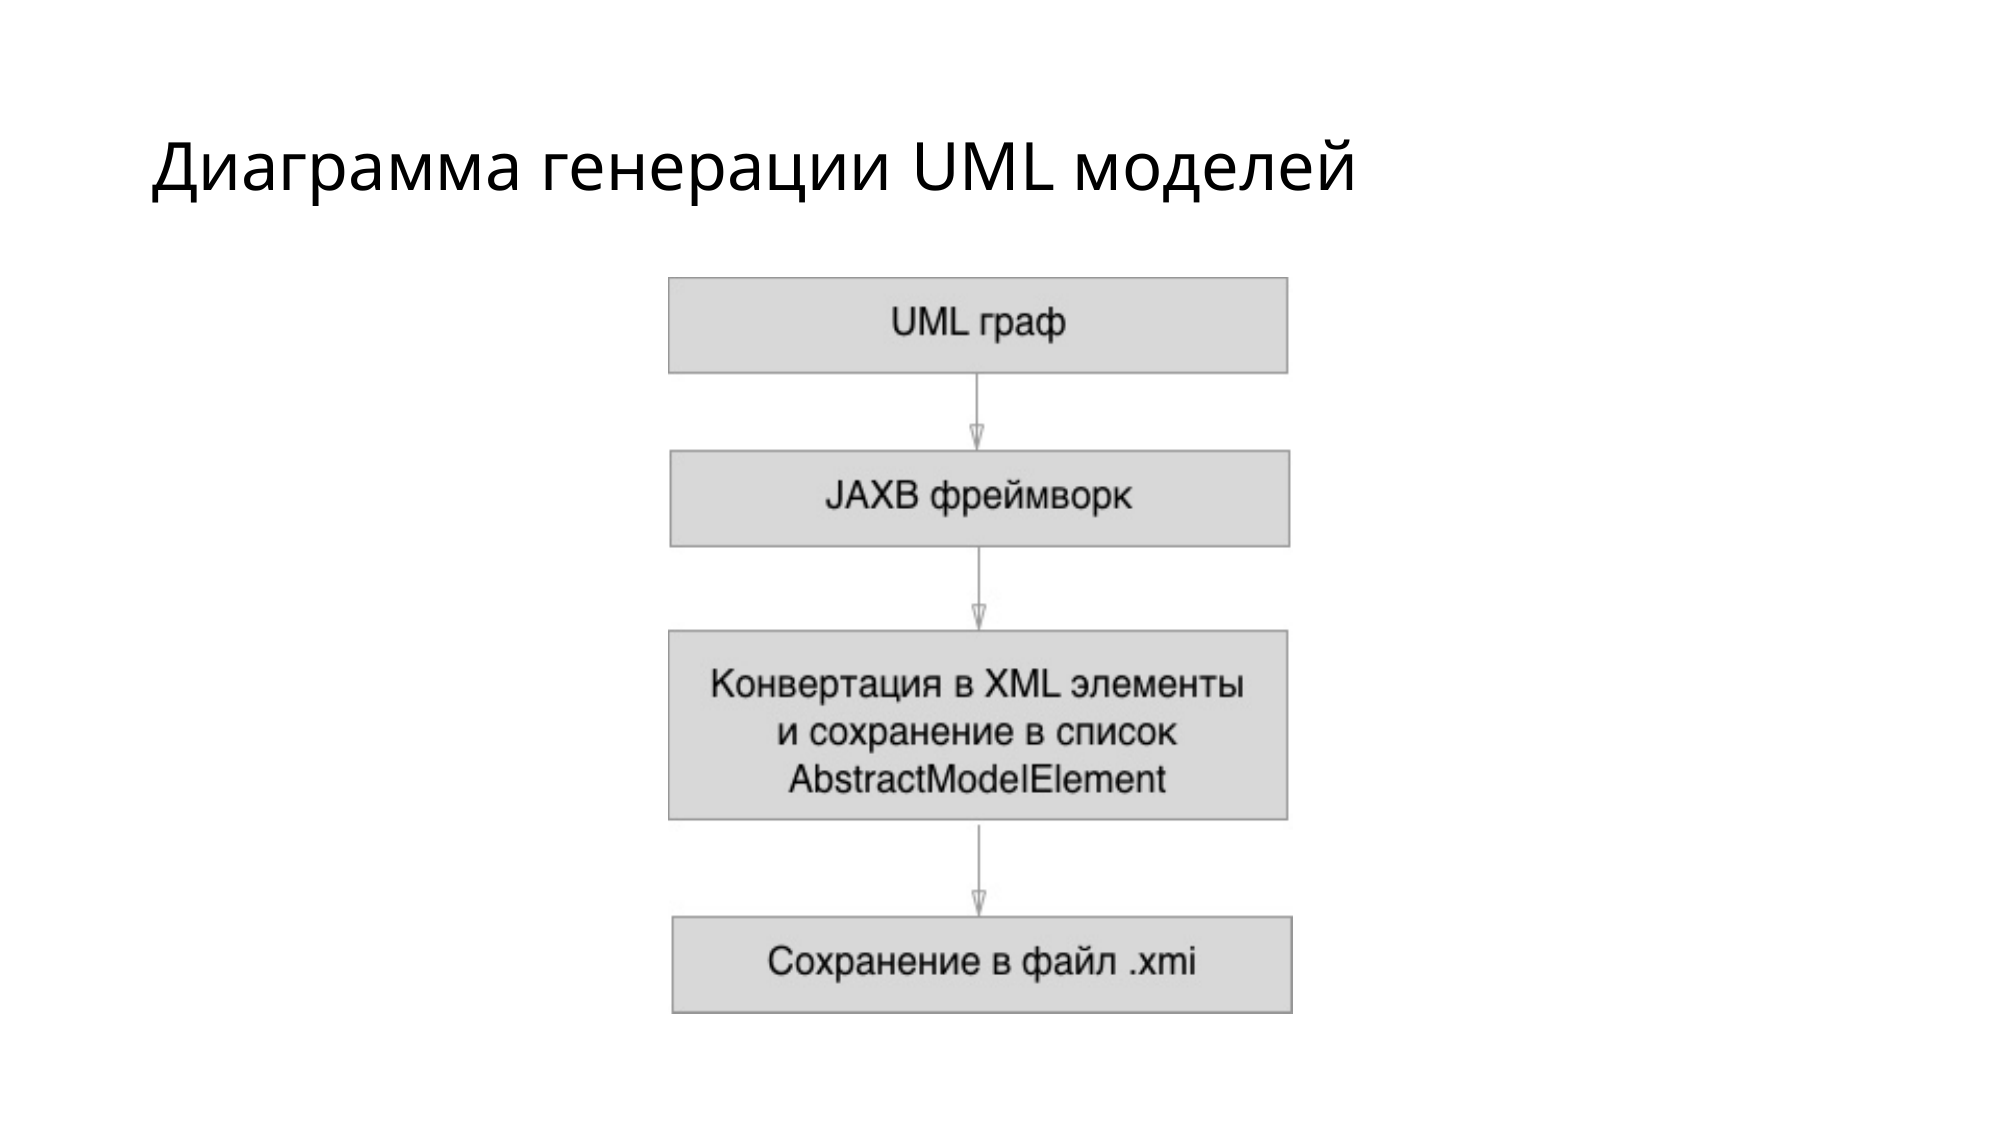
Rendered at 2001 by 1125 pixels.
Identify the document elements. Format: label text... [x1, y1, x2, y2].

title Диаграмма генерации UML моделей [137, 59, 1863, 278]
picture [667, 277, 1293, 1014]
